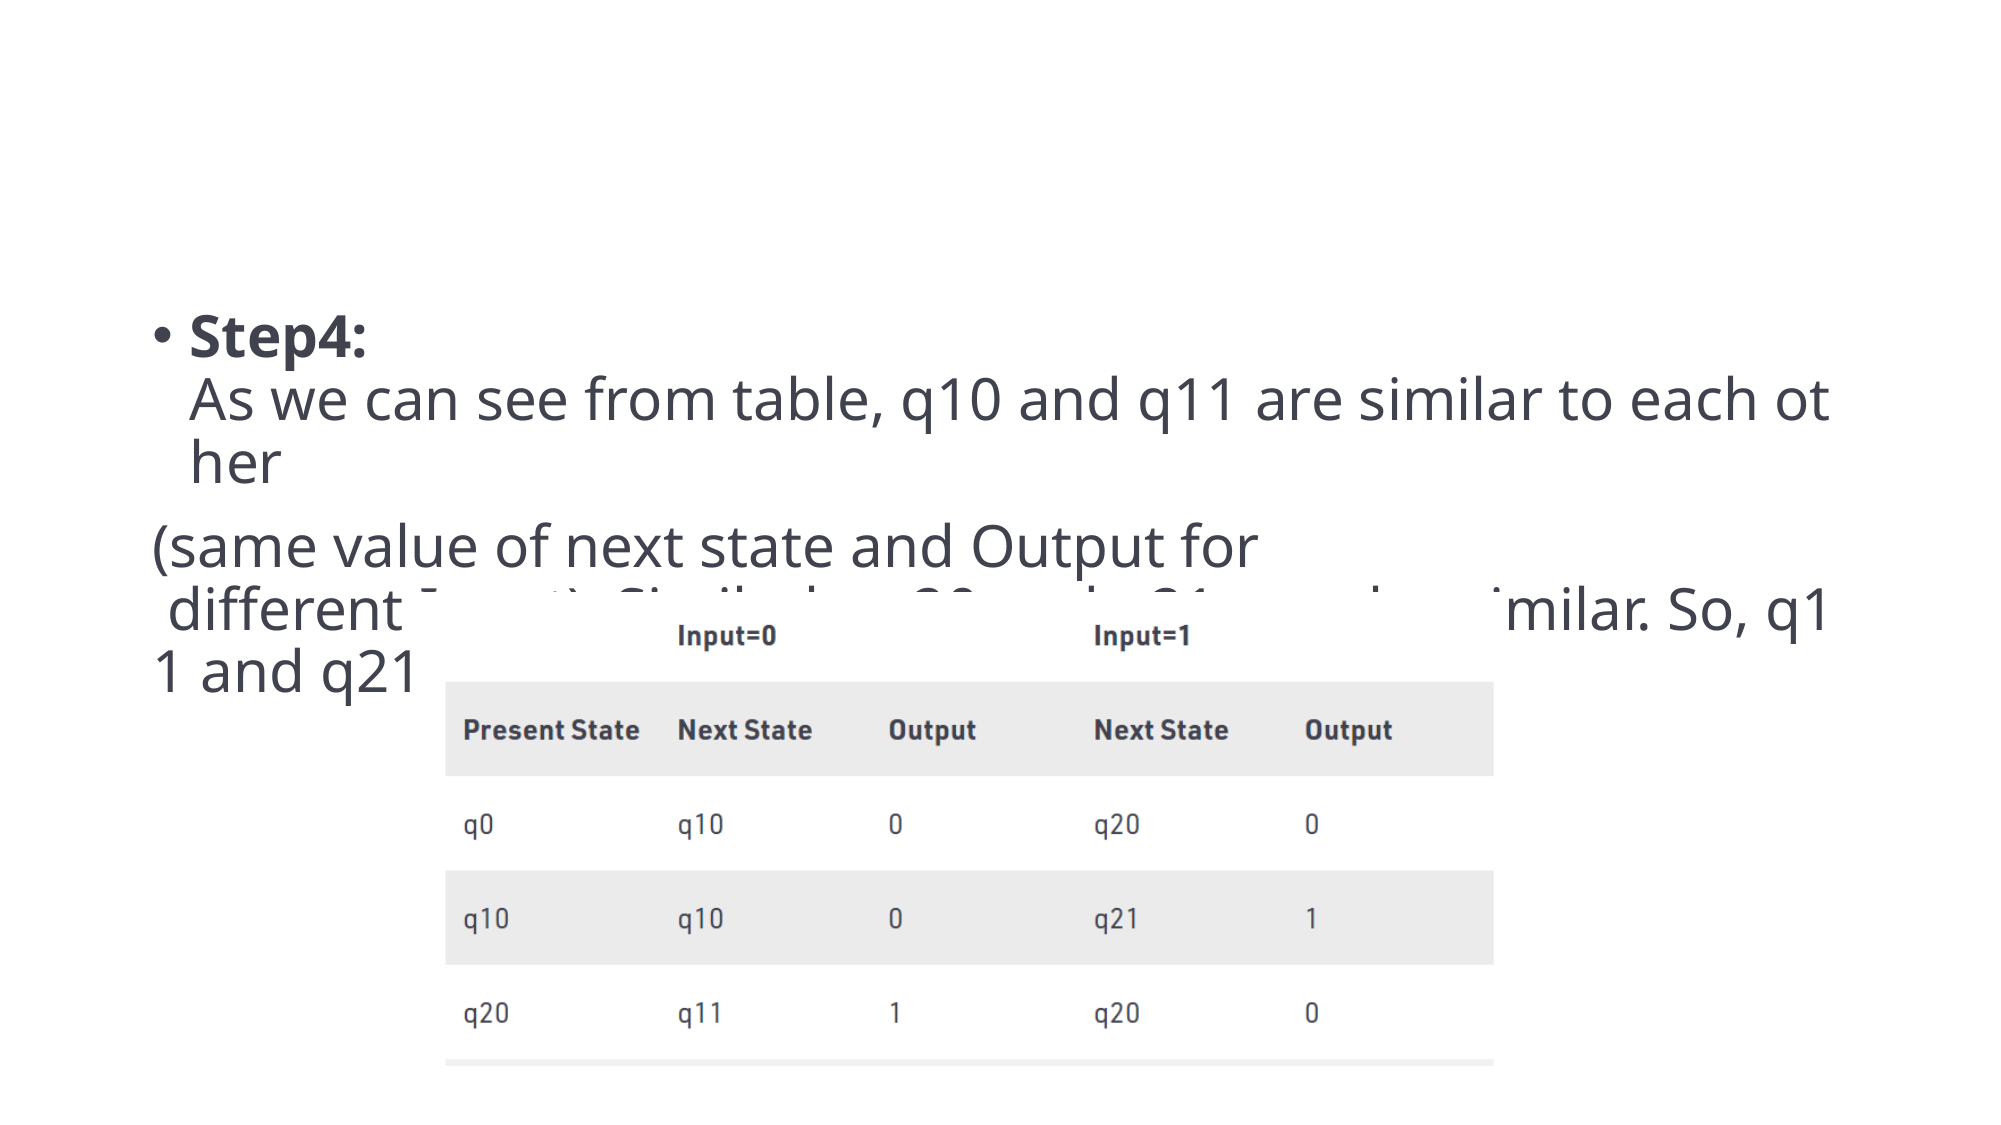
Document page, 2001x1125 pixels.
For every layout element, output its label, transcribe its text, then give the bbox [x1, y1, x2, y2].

list Step4: As we can see from table, q10 and q11 are similar to each other (same value of next state and Output for different Input). Similarly, q20 and q21 are also similar. So, q11 and q21 can be eliminated. [137, 299, 1863, 1014]
picture [415, 592, 1504, 1066]
